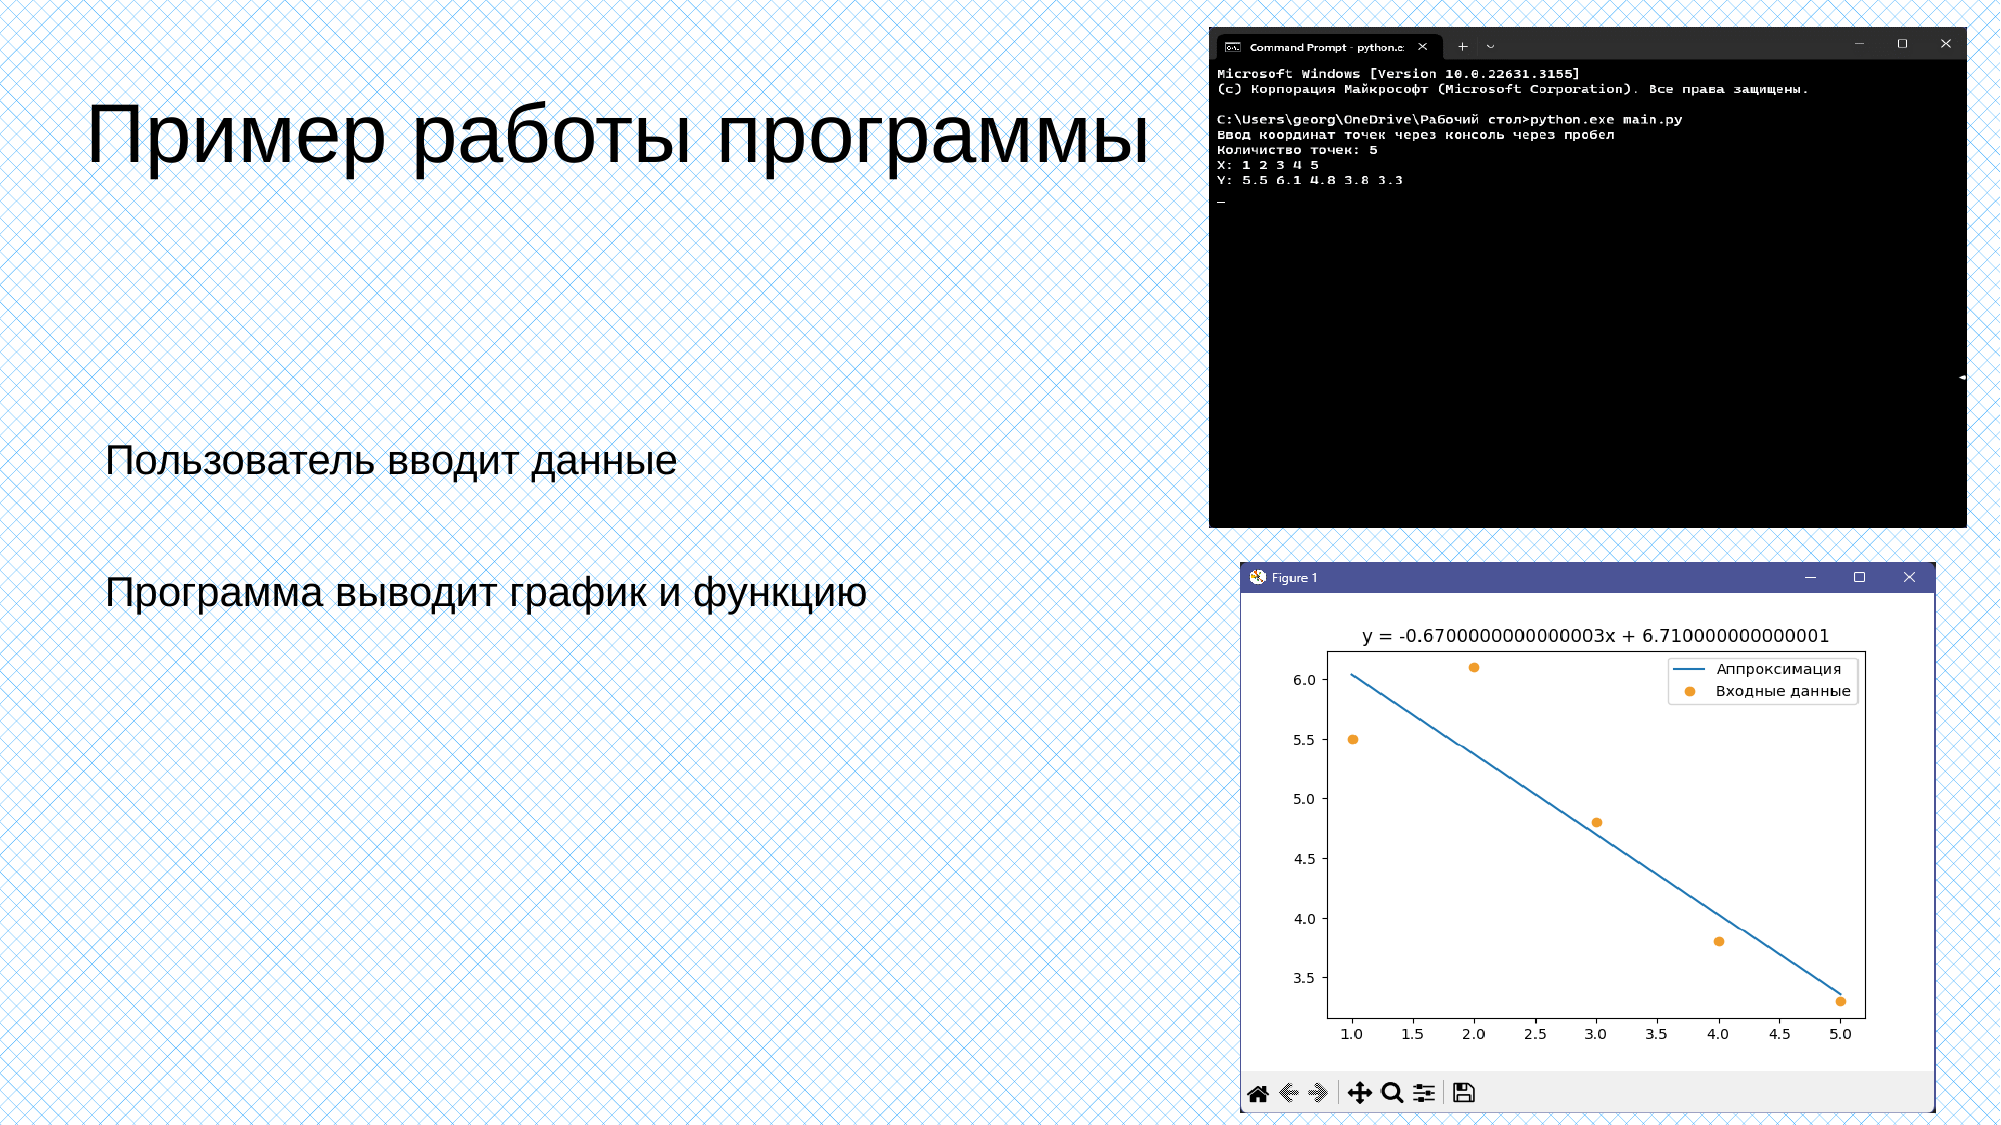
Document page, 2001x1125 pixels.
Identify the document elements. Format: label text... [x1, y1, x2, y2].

title Пример работы программы [70, 26, 1796, 244]
picture [1209, 27, 1967, 528]
picture [1240, 562, 1936, 1113]
list Пользователь вводит данные Программа выводит график и функцию [89, 430, 915, 689]
